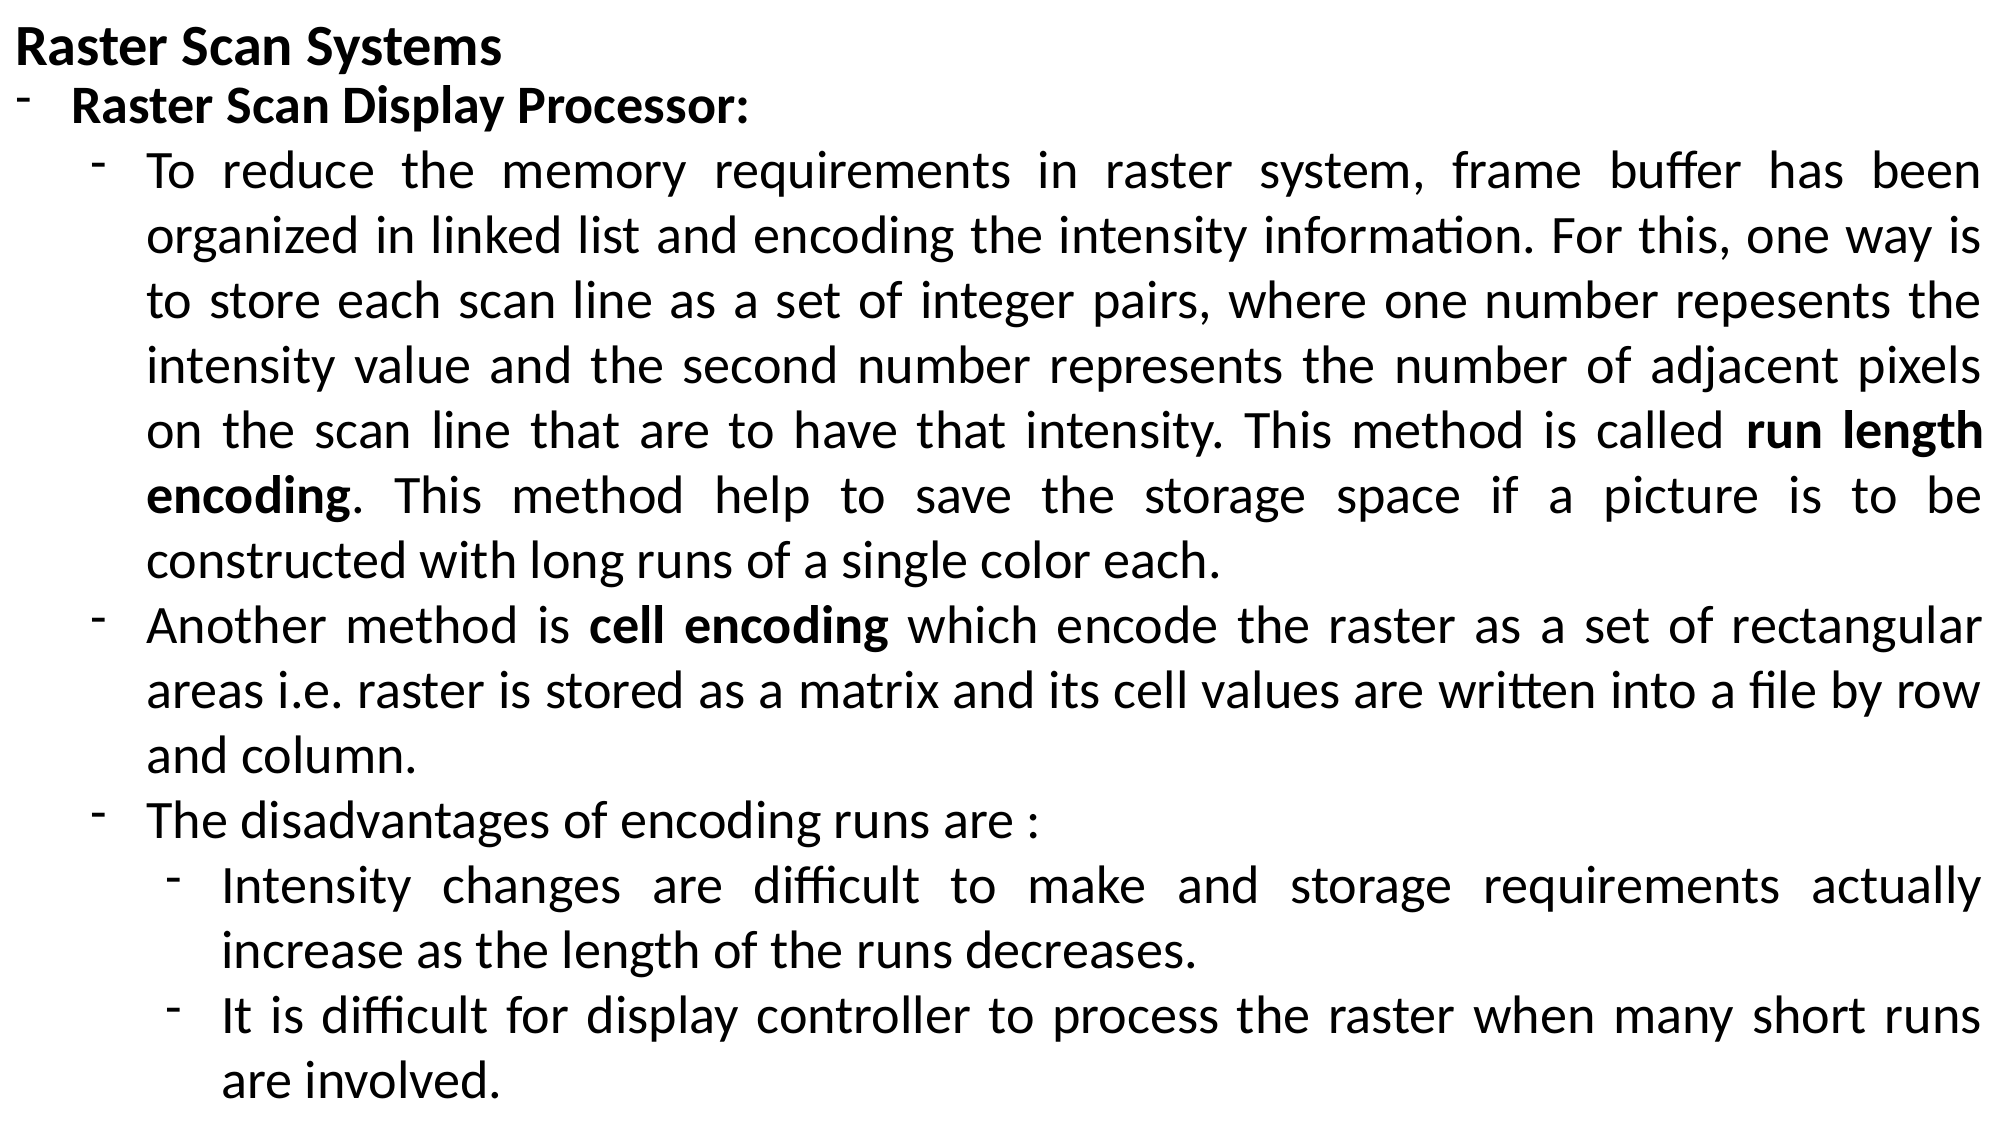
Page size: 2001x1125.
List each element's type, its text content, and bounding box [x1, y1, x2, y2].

text_box Raster Scan Display Processor: To reduce the memory requirements in raster system, frame buffer has been organized in linked list and encoding the intensity information. For this, one way is to store each scan line as a set of integer pairs, where one number repesents the intensity value and the second number represents the number of adjacent pixels on the scan line that are to have that intensity. This method is called run length encoding. This method help to save the storage space if a picture is to be constructed with long runs of a single color each. Another method is cell encoding which encode the raster as a set of rectangular areas i.e. raster is stored as a matrix and its cell values are written into a file by row and column. The disadvantages of encoding runs are : Intensity changes are difficult to make and storage requirements actually increase as the length of the runs decreases. It is difficult for display controller to process the raster when many short runs are involved. [0, 62, 2000, 1117]
text_box Raster Scan Systems [0, 0, 2000, 62]
